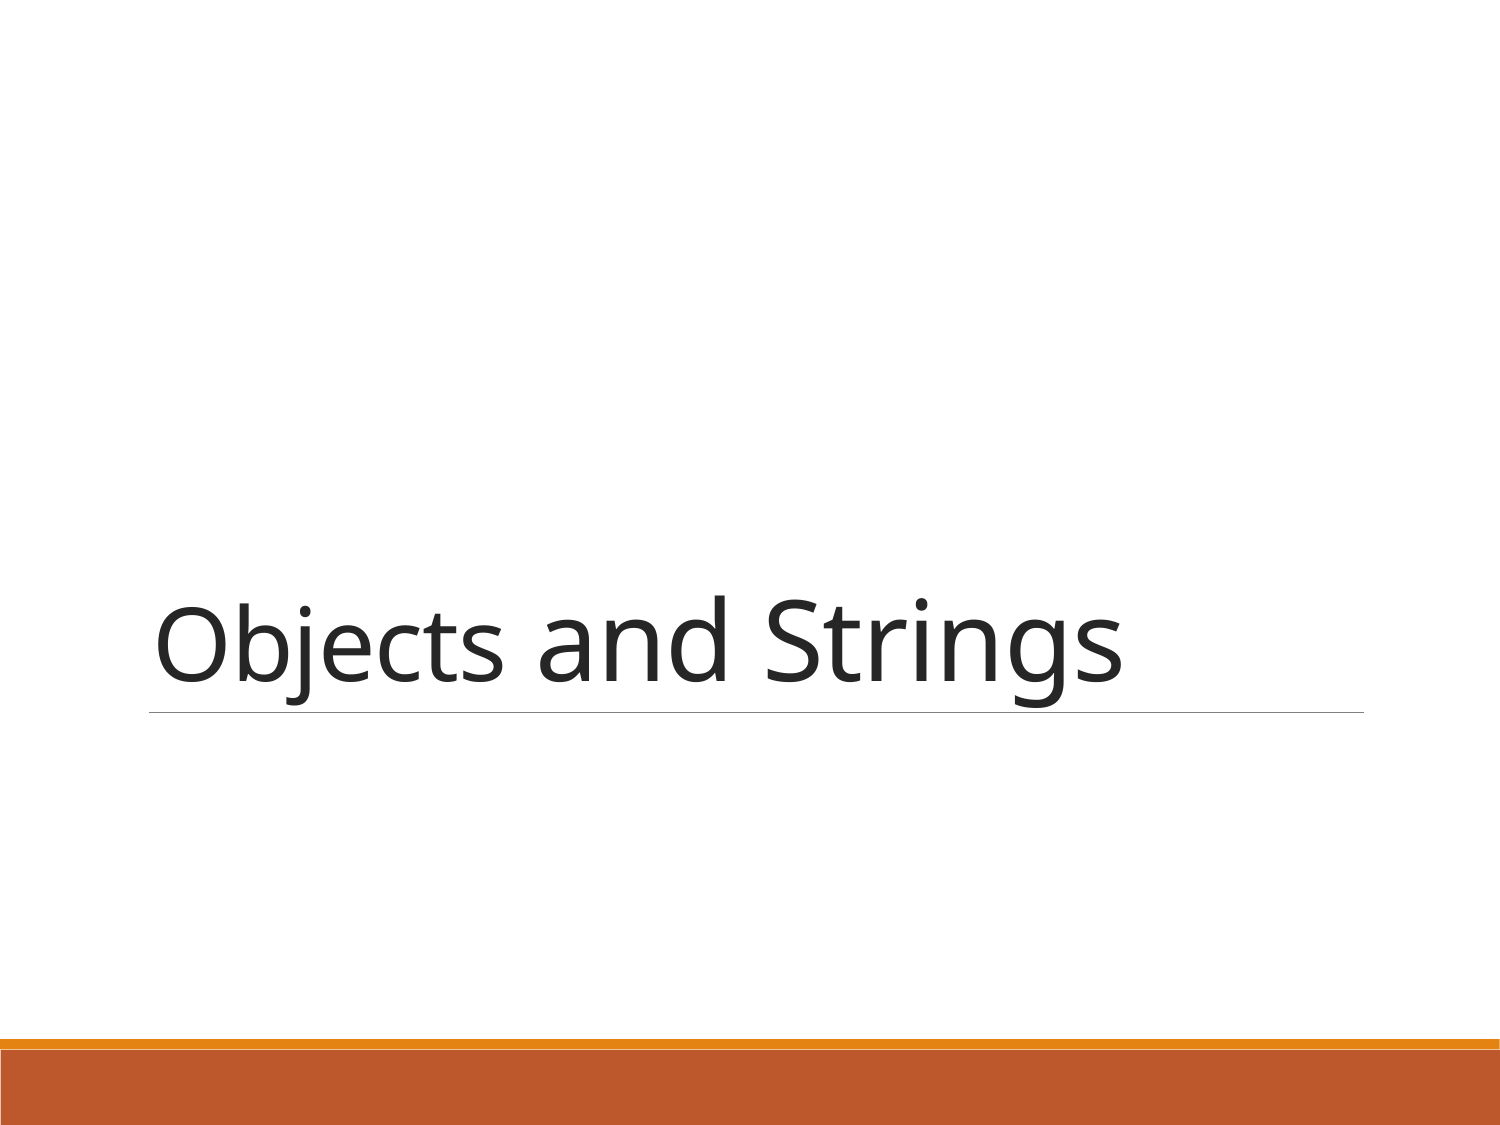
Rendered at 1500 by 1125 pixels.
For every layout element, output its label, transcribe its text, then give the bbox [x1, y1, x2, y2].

title Objects and Strings [137, 549, 1413, 713]
